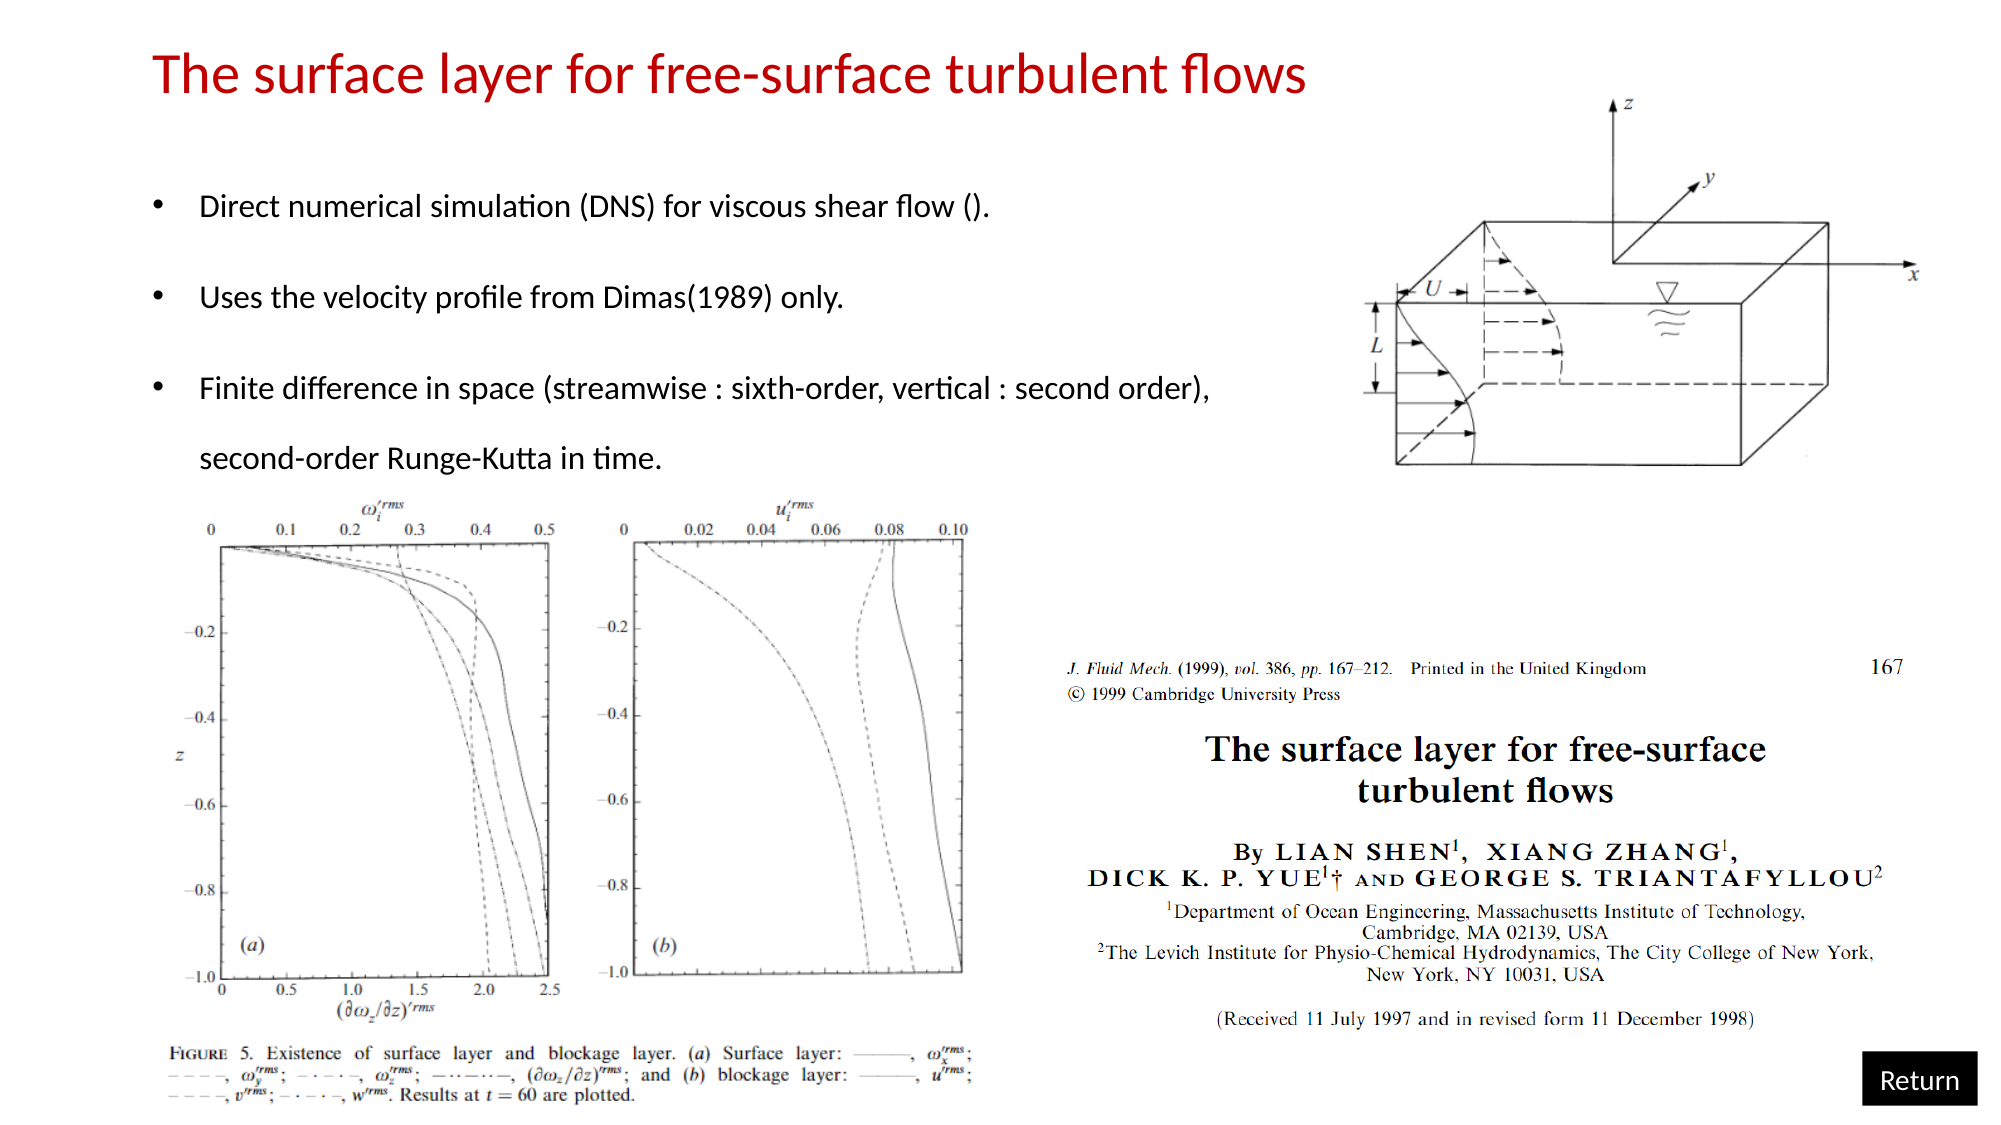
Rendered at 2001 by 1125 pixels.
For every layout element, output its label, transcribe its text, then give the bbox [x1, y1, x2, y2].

picture [1057, 652, 1914, 1032]
text_box Return [1861, 1050, 1979, 1107]
title The surface layer for free-surface turbulent flows [137, 21, 1863, 128]
picture [137, 491, 979, 1106]
picture [1354, 93, 1932, 473]
